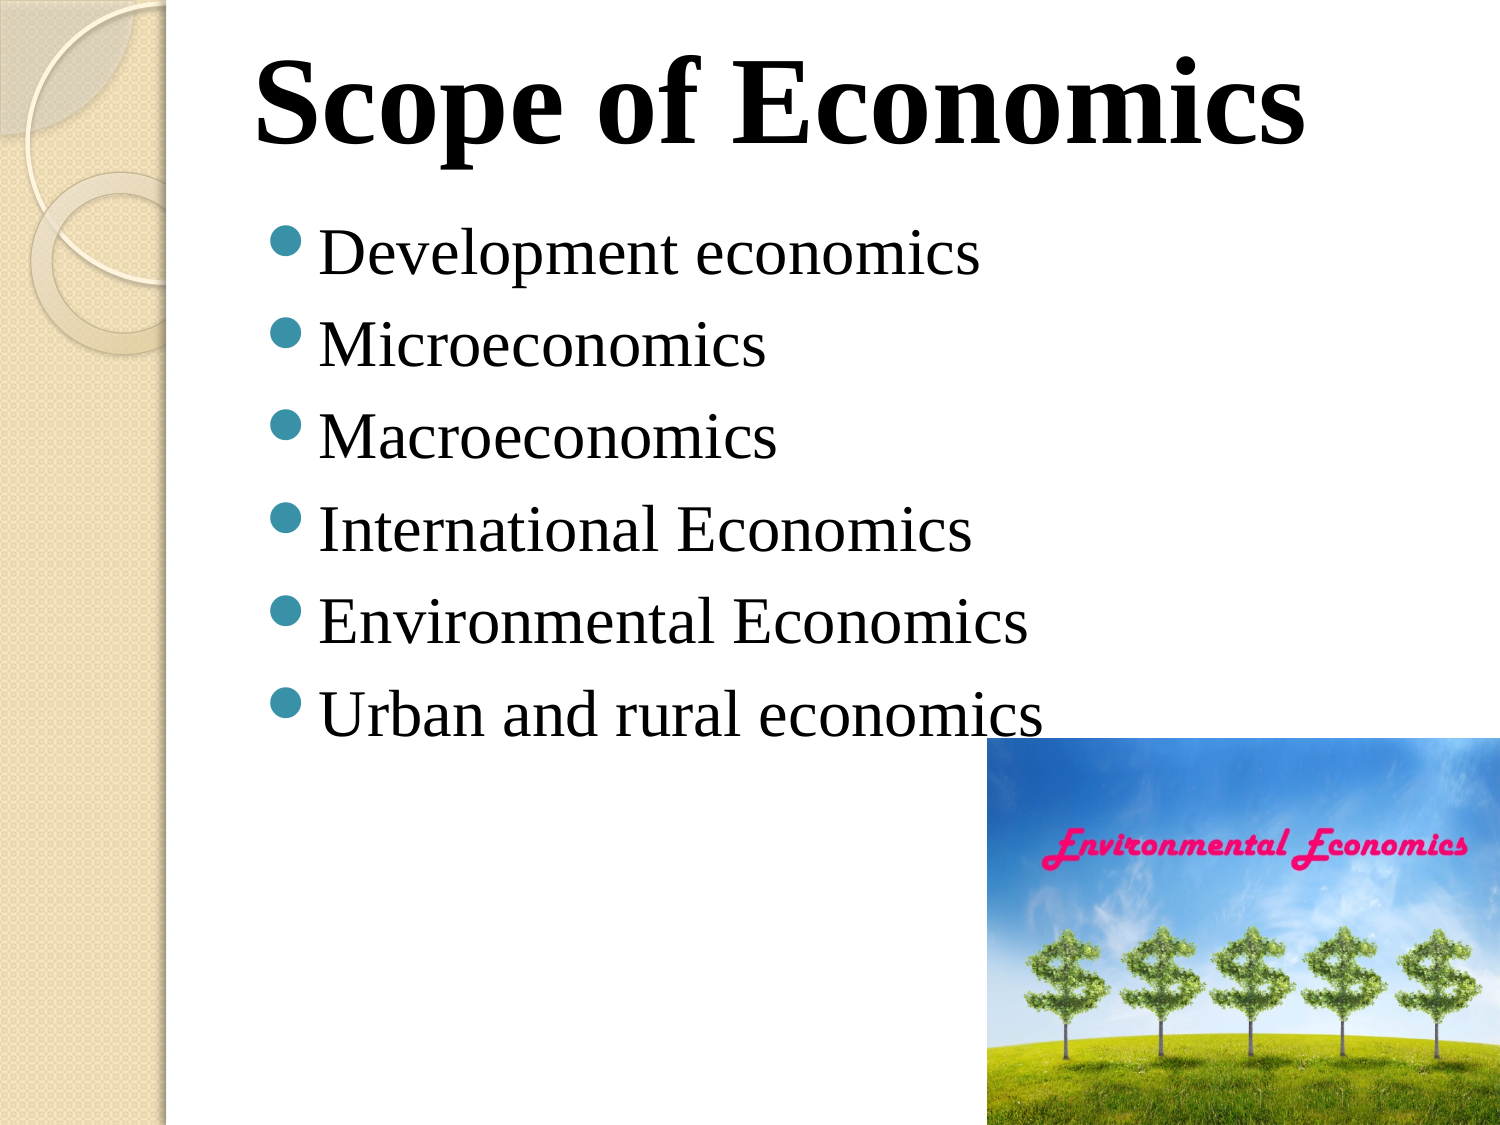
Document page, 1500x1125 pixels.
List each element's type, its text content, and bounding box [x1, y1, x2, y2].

title Scope of Economics [237, 0, 1468, 188]
list Development economics Microeconomics Macroeconomics International Economics Environmental Economics Urban and rural economics [237, 200, 1468, 988]
picture [987, 738, 1500, 1125]
